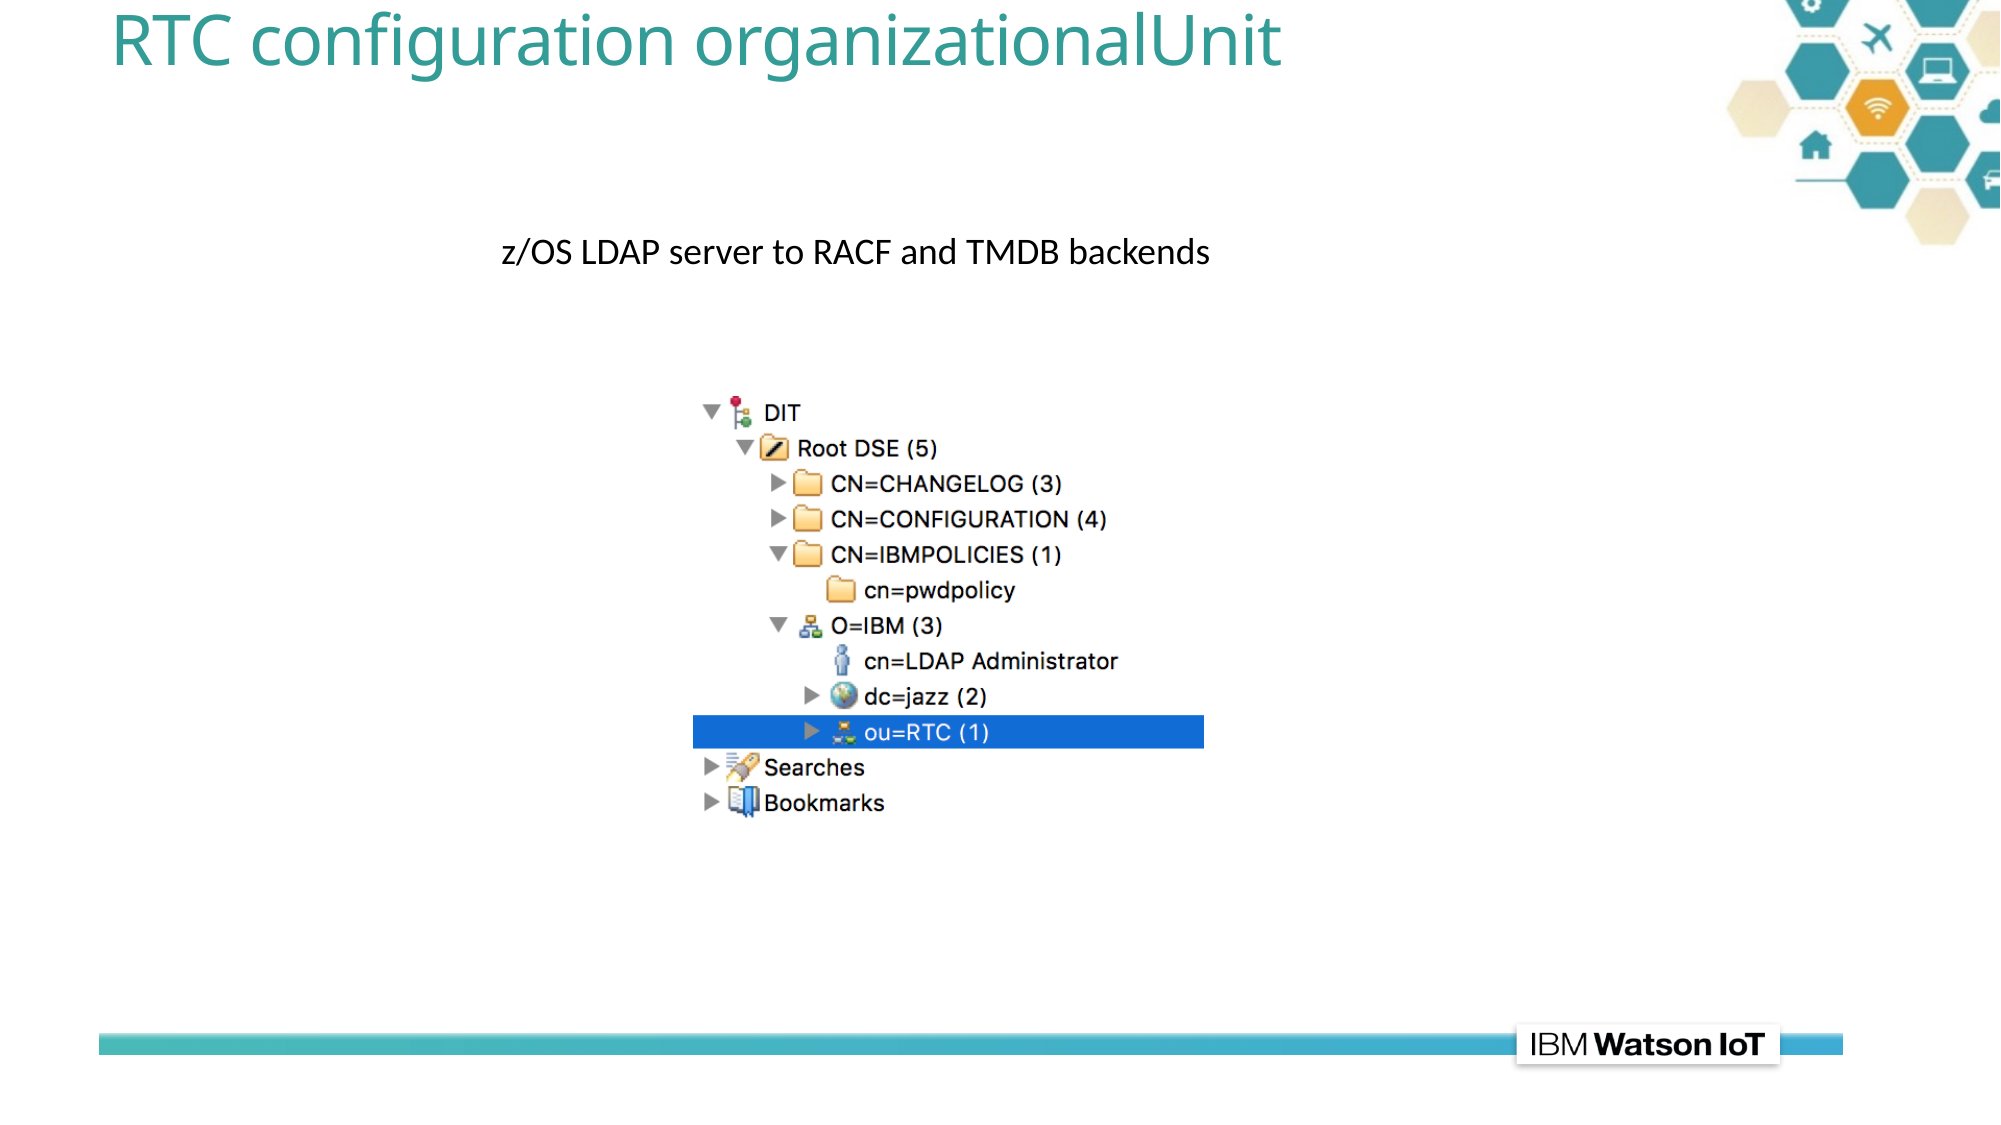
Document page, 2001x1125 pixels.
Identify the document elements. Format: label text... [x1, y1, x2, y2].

picture [1689, 0, 2000, 263]
picture [692, 396, 1204, 833]
picture [1532, 1032, 1765, 1056]
text_box z/OS LDAP server to RACF and TMDB backends [486, 219, 1227, 280]
title RTC configuration organizationalUnit [99, 0, 1517, 90]
